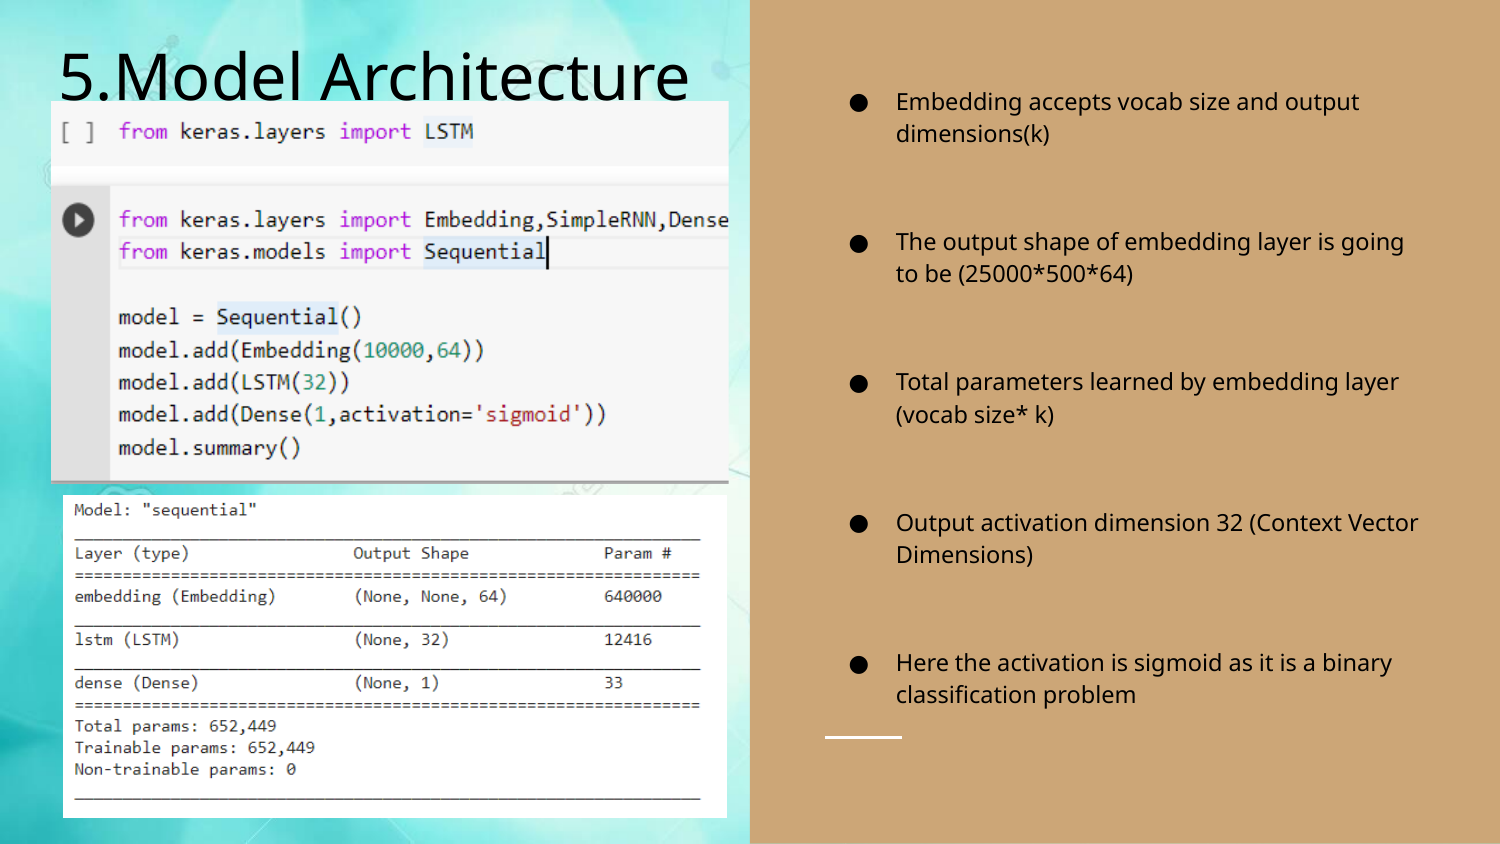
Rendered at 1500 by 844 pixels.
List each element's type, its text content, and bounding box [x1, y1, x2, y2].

list Embedding accepts vocab size and output dimensions(k) The output shape of embedding layer is going to be (25000*500*64) Total parameters learned by embedding layer (vocab size* k) Output activation dimension 32 (Context Vector Dimensions) Here the activation is sigmoid as it is a binary classification problem [810, 66, 1440, 725]
picture [0, 0, 749, 844]
title 5.Model Architecture [43, 0, 708, 99]
